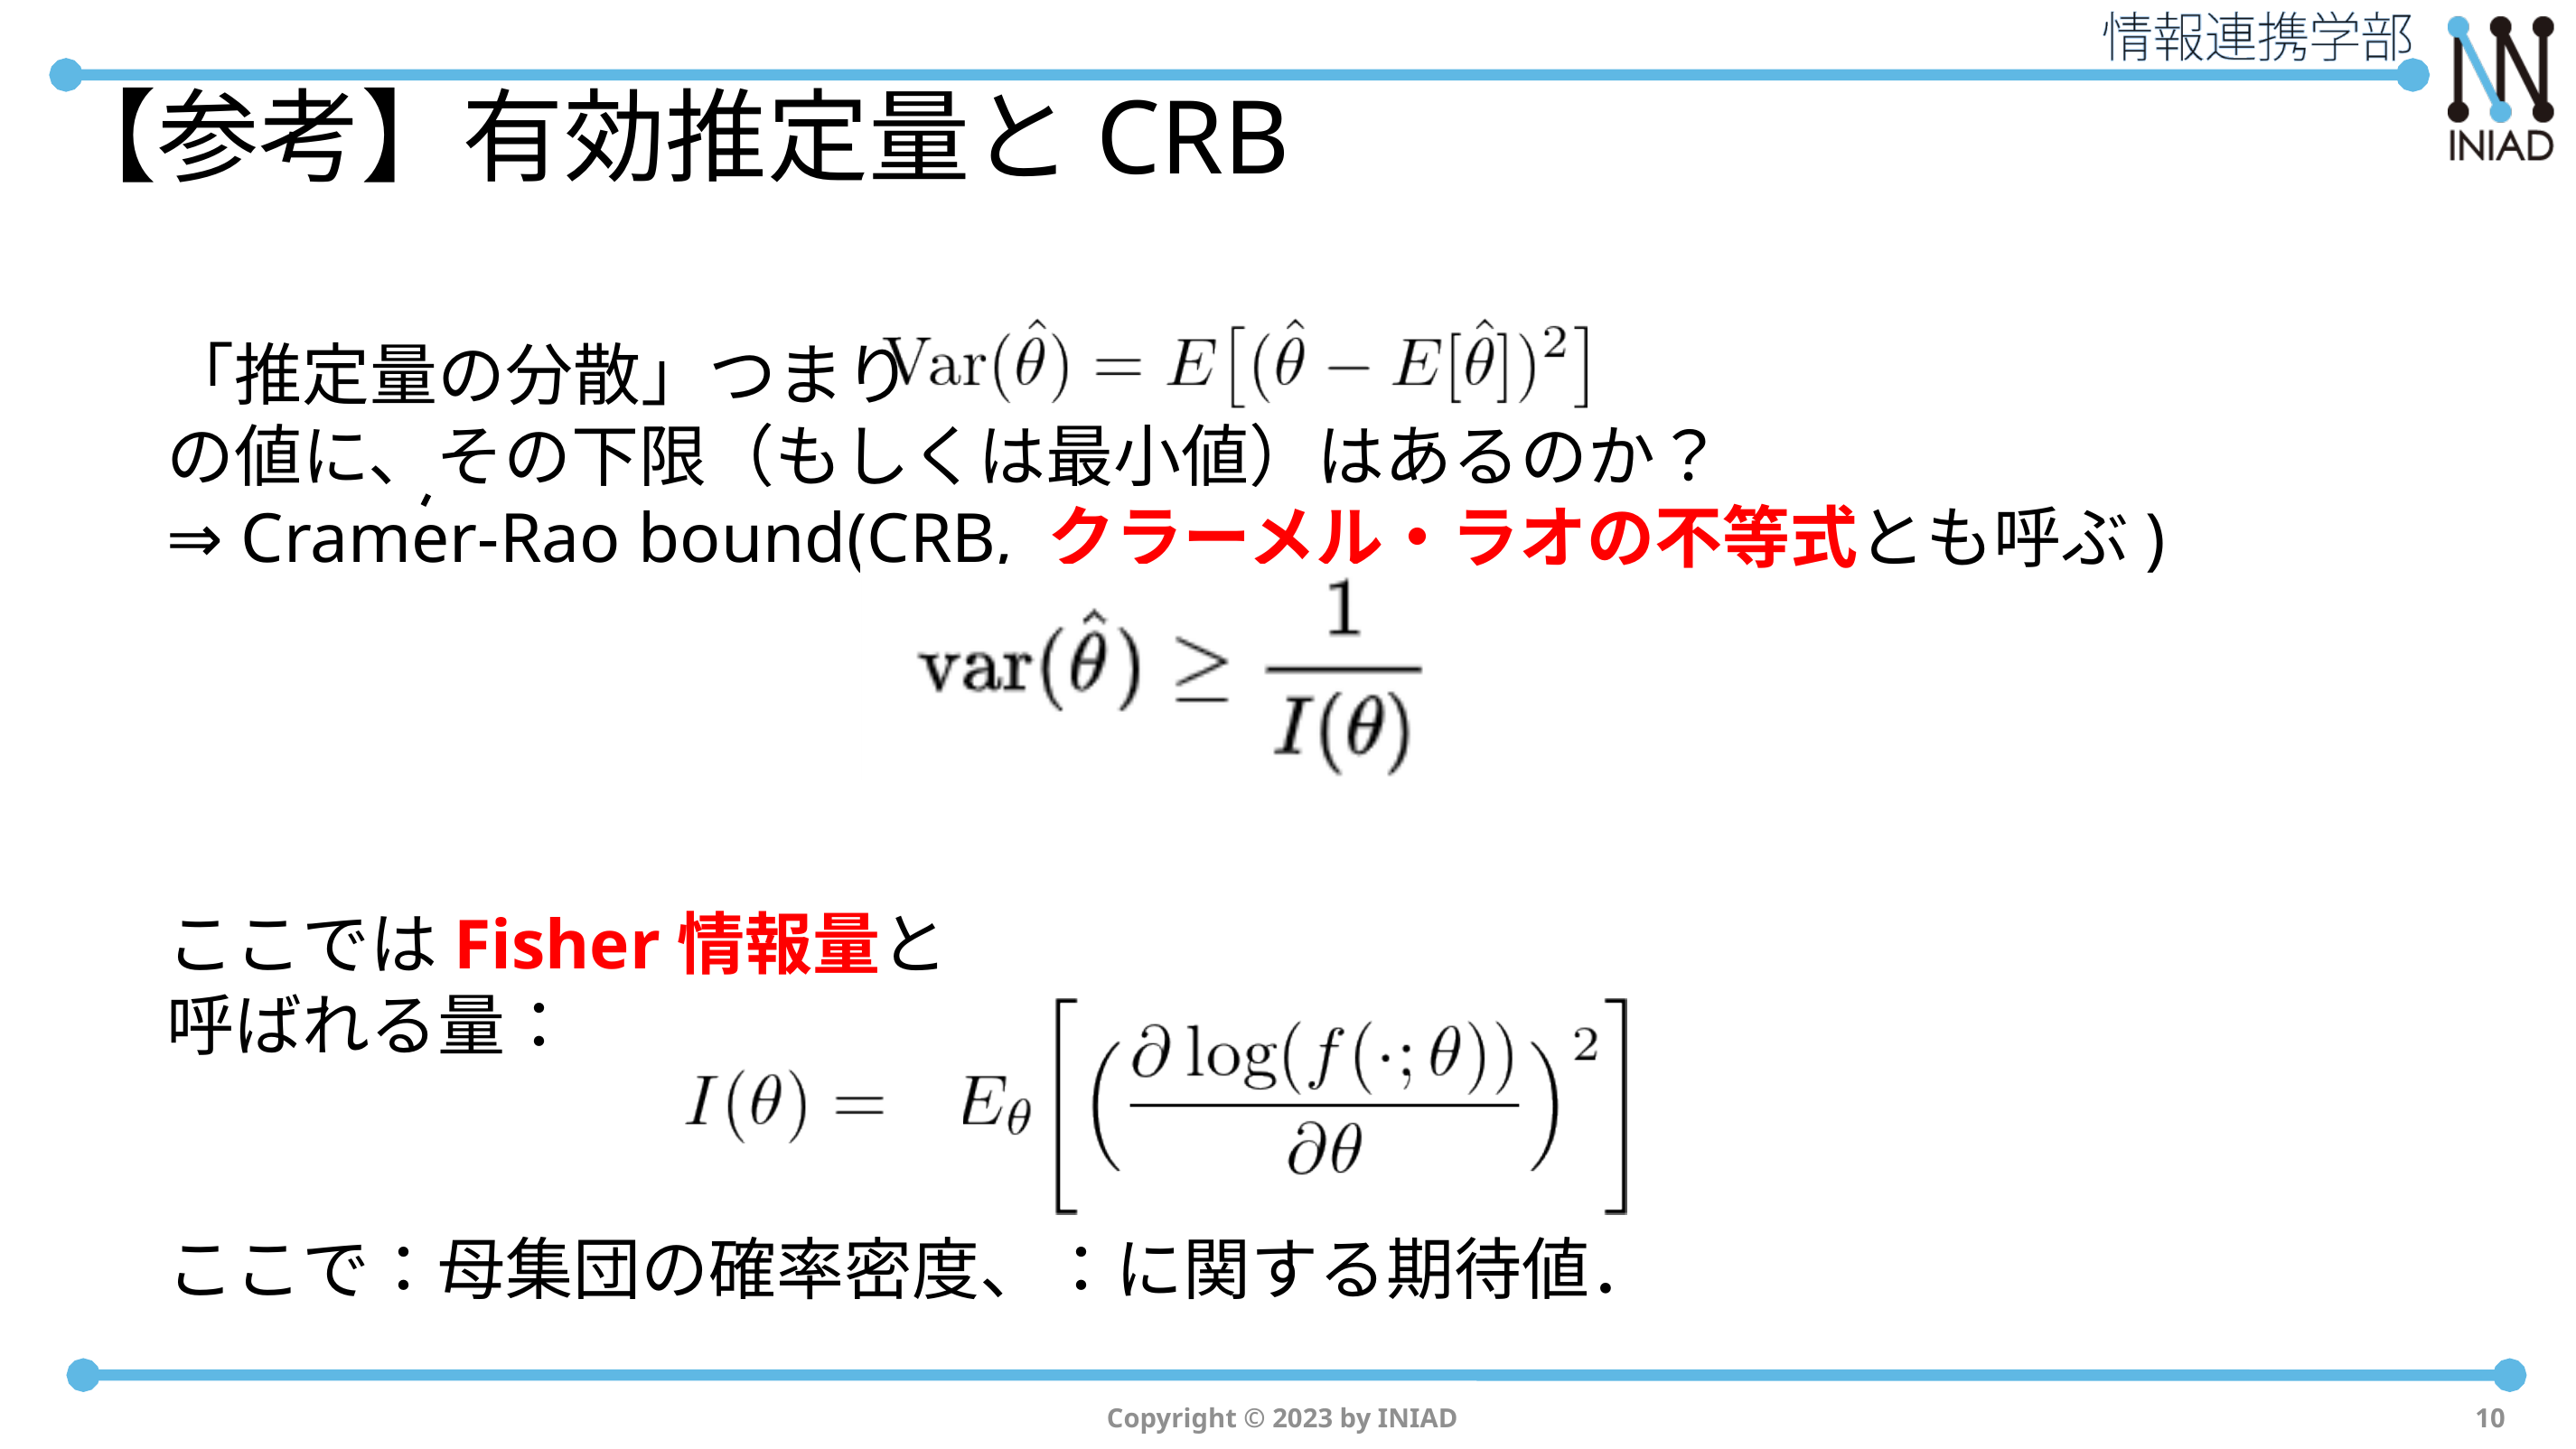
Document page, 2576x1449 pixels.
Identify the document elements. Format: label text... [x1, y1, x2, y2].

slide_number 10 [2376, 1376, 2519, 1445]
picture [860, 564, 1454, 780]
title 【参考】有効推定量とCRB [55, 71, 2413, 282]
picture [882, 317, 1588, 410]
picture [685, 998, 1628, 1216]
footer Copyright © 2023 by INIAD [59, 1374, 2506, 1445]
picture [2448, 12, 2555, 170]
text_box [423, 494, 429, 506]
